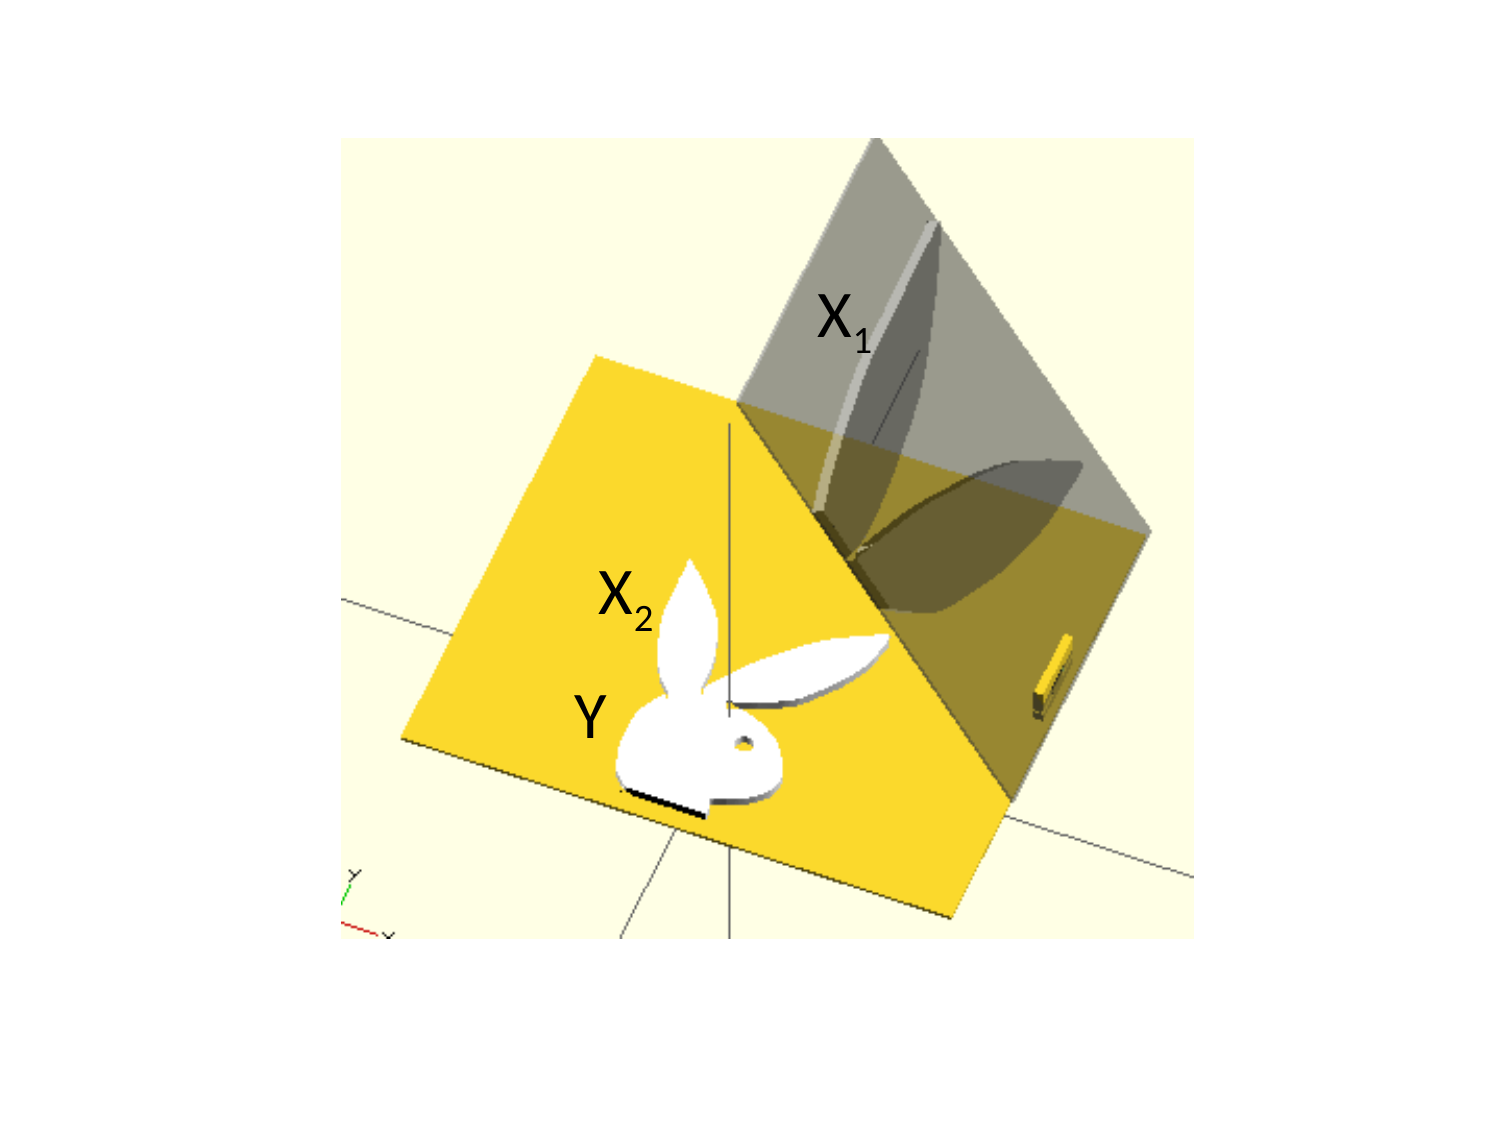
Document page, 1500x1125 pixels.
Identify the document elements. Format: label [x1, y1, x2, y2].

picture [341, 138, 1194, 939]
